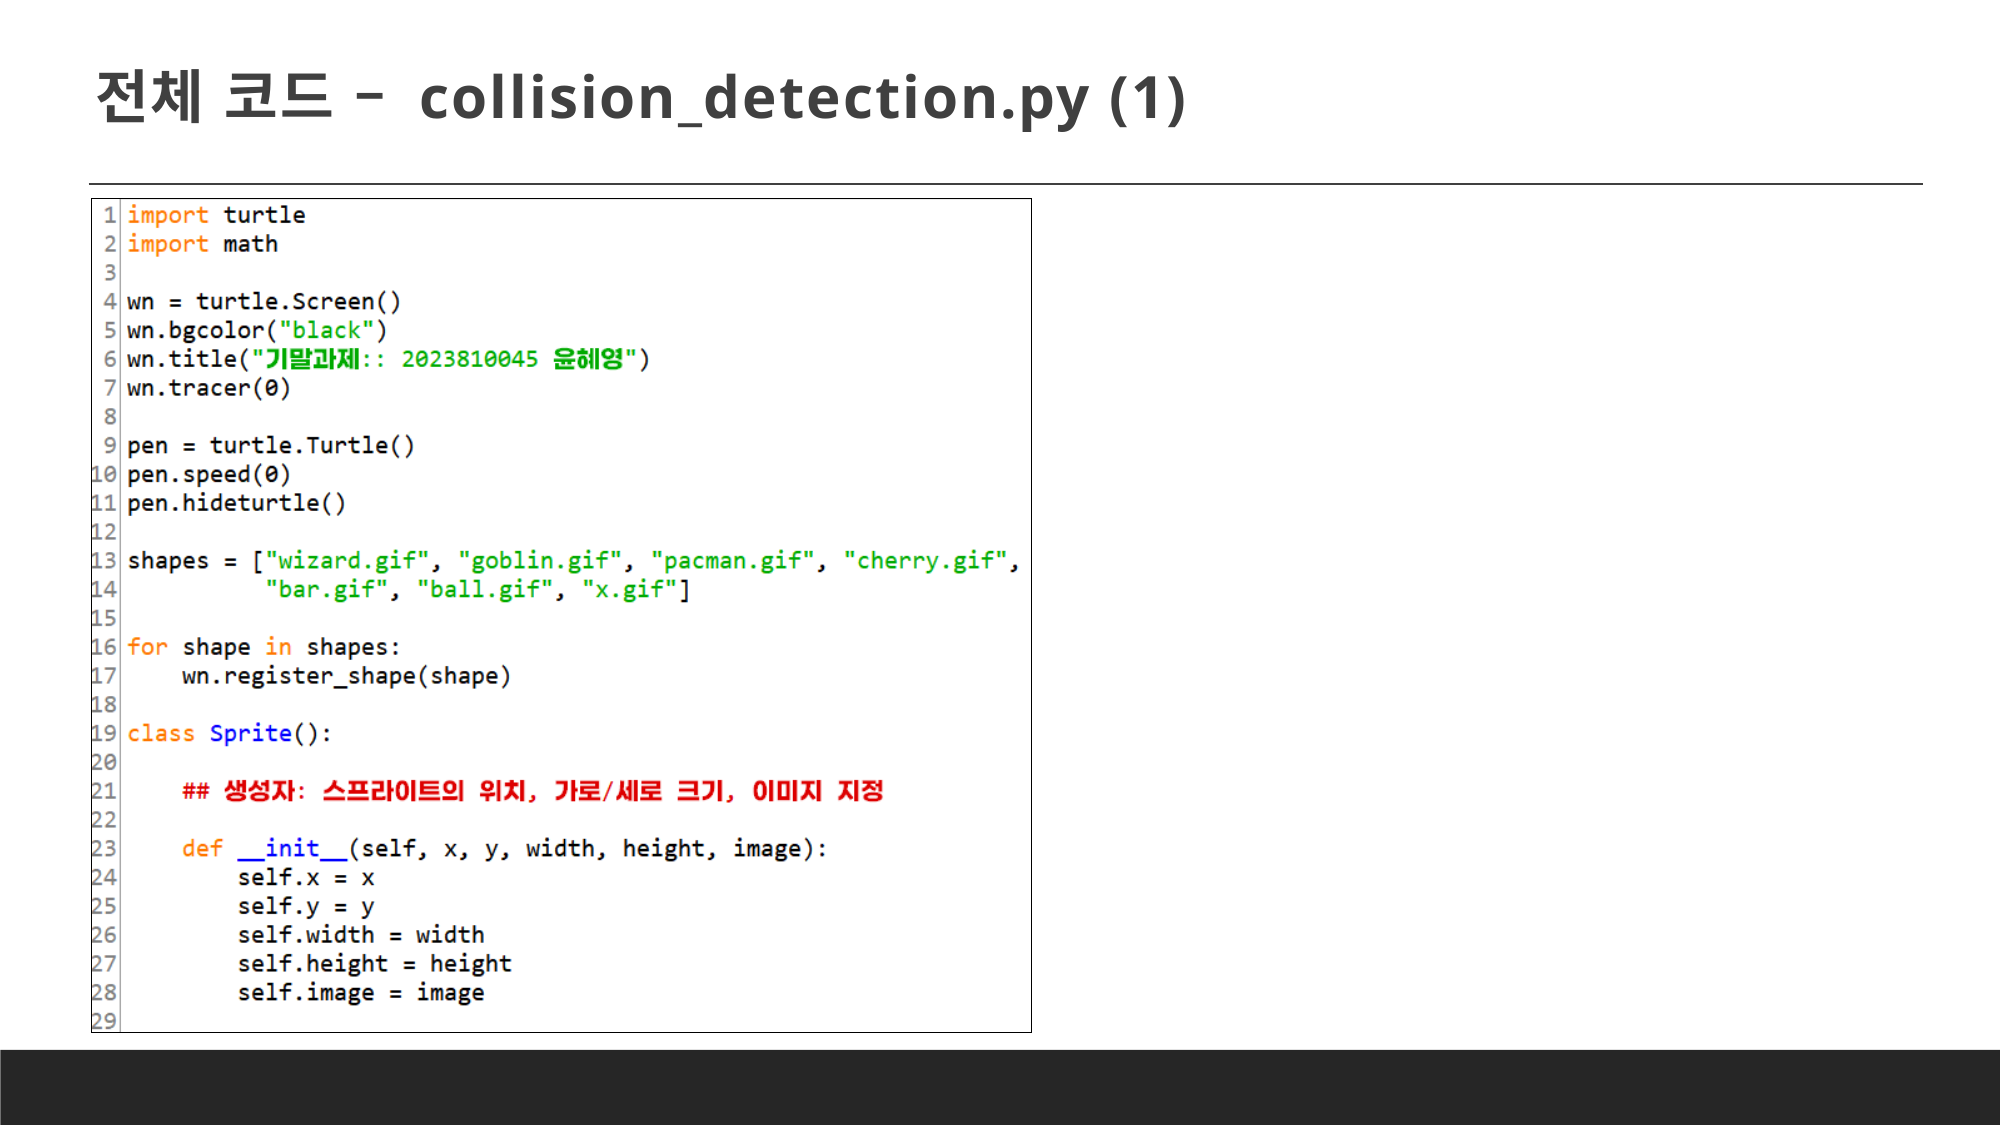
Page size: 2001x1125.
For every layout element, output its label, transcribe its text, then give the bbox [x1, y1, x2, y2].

title 전체 코드 – collision_detection.py (1) [77, 47, 1932, 146]
picture [90, 197, 1032, 1033]
